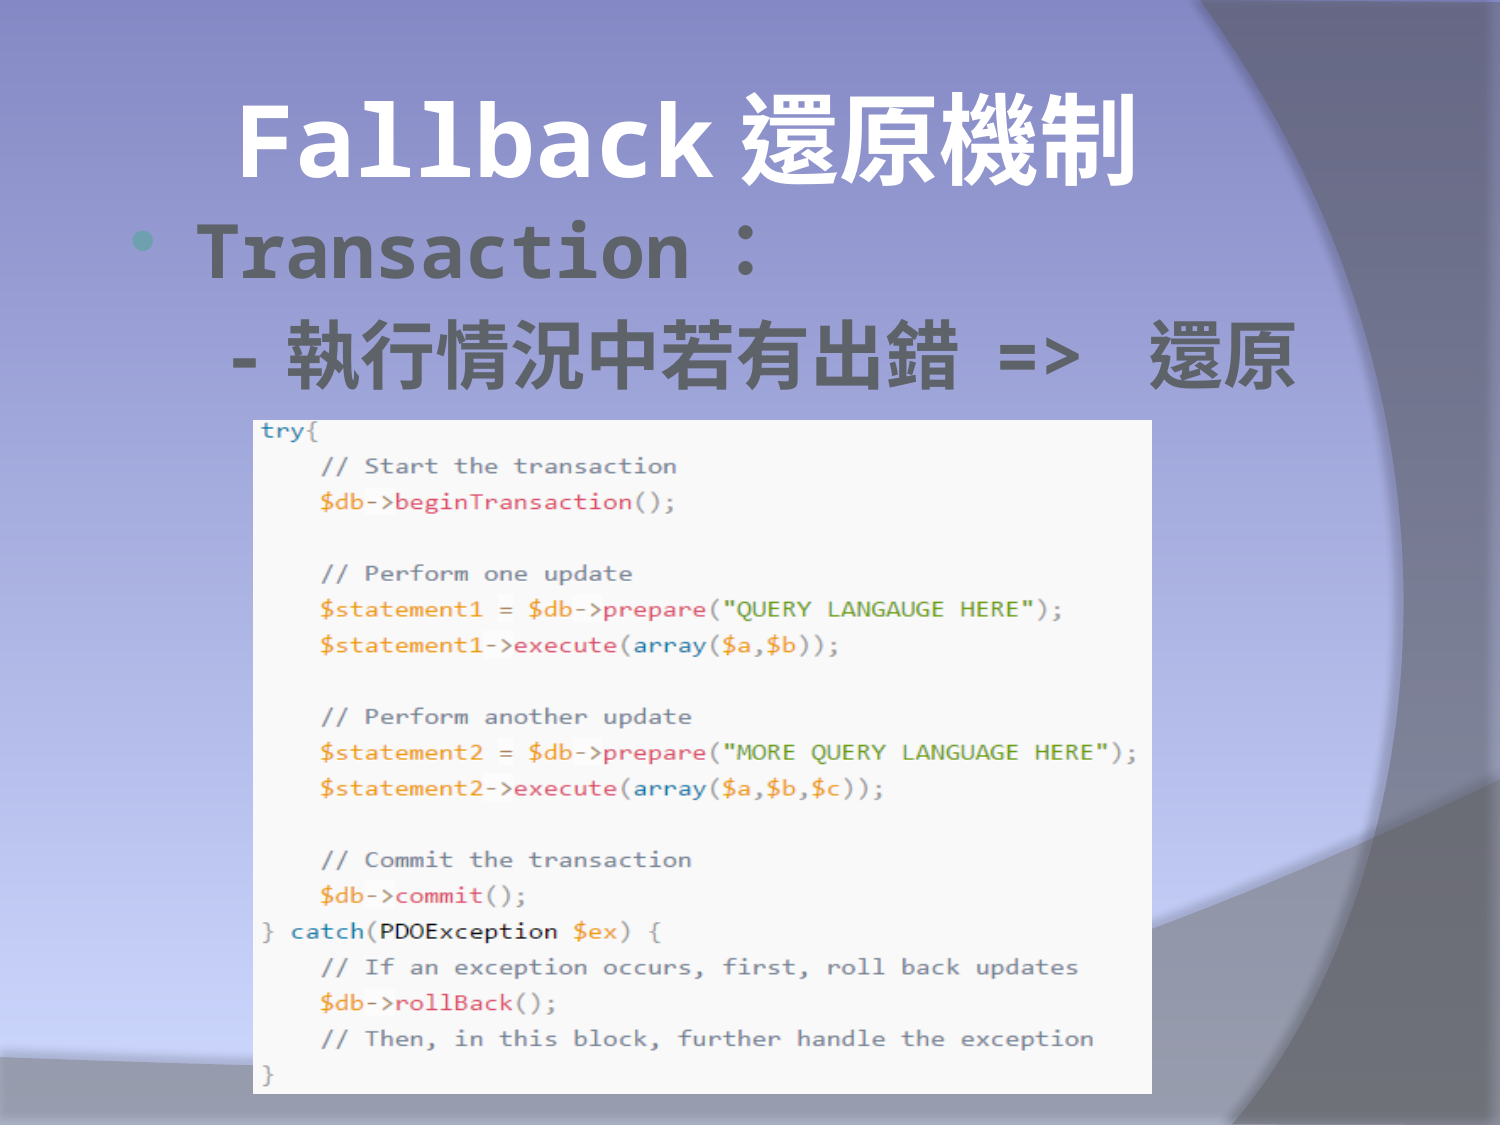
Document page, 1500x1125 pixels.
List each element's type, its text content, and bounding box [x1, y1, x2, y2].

picture [253, 420, 1152, 1095]
list Transaction： -執行情況中若有出錯 => 還原 [112, 196, 1427, 994]
title Fallback還原機制 [75, 44, 1300, 232]
